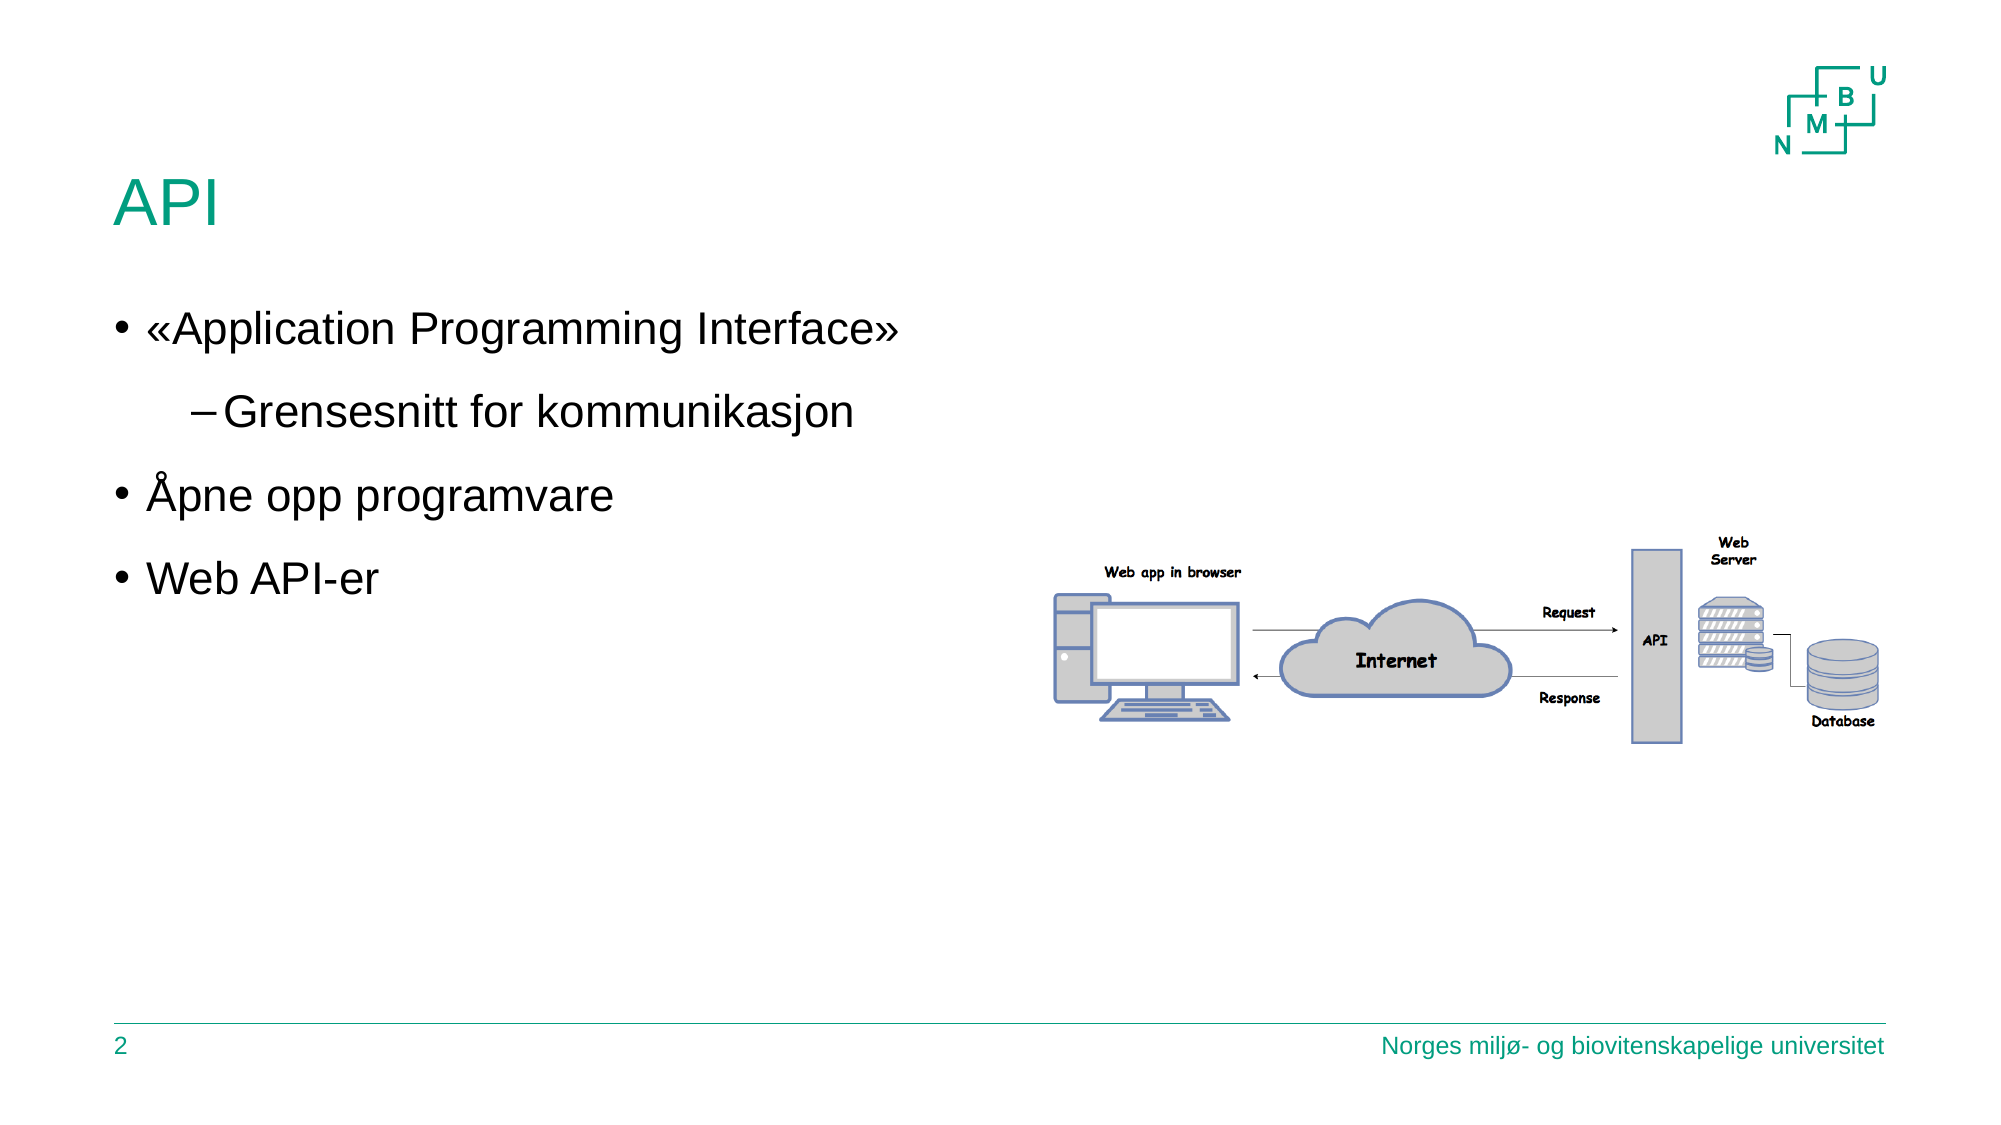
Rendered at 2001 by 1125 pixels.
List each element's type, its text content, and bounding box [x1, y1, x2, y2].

list «Application Programming Interface» Grensesnitt for kommunikasjon Åpne opp programvare Web API-er [114, 295, 953, 975]
picture [1046, 514, 1886, 756]
slide_number 1 [114, 1027, 564, 1061]
title API [114, 155, 1687, 243]
footer Norges miljø- og biovitenskapelige universitet [1210, 1027, 1886, 1062]
